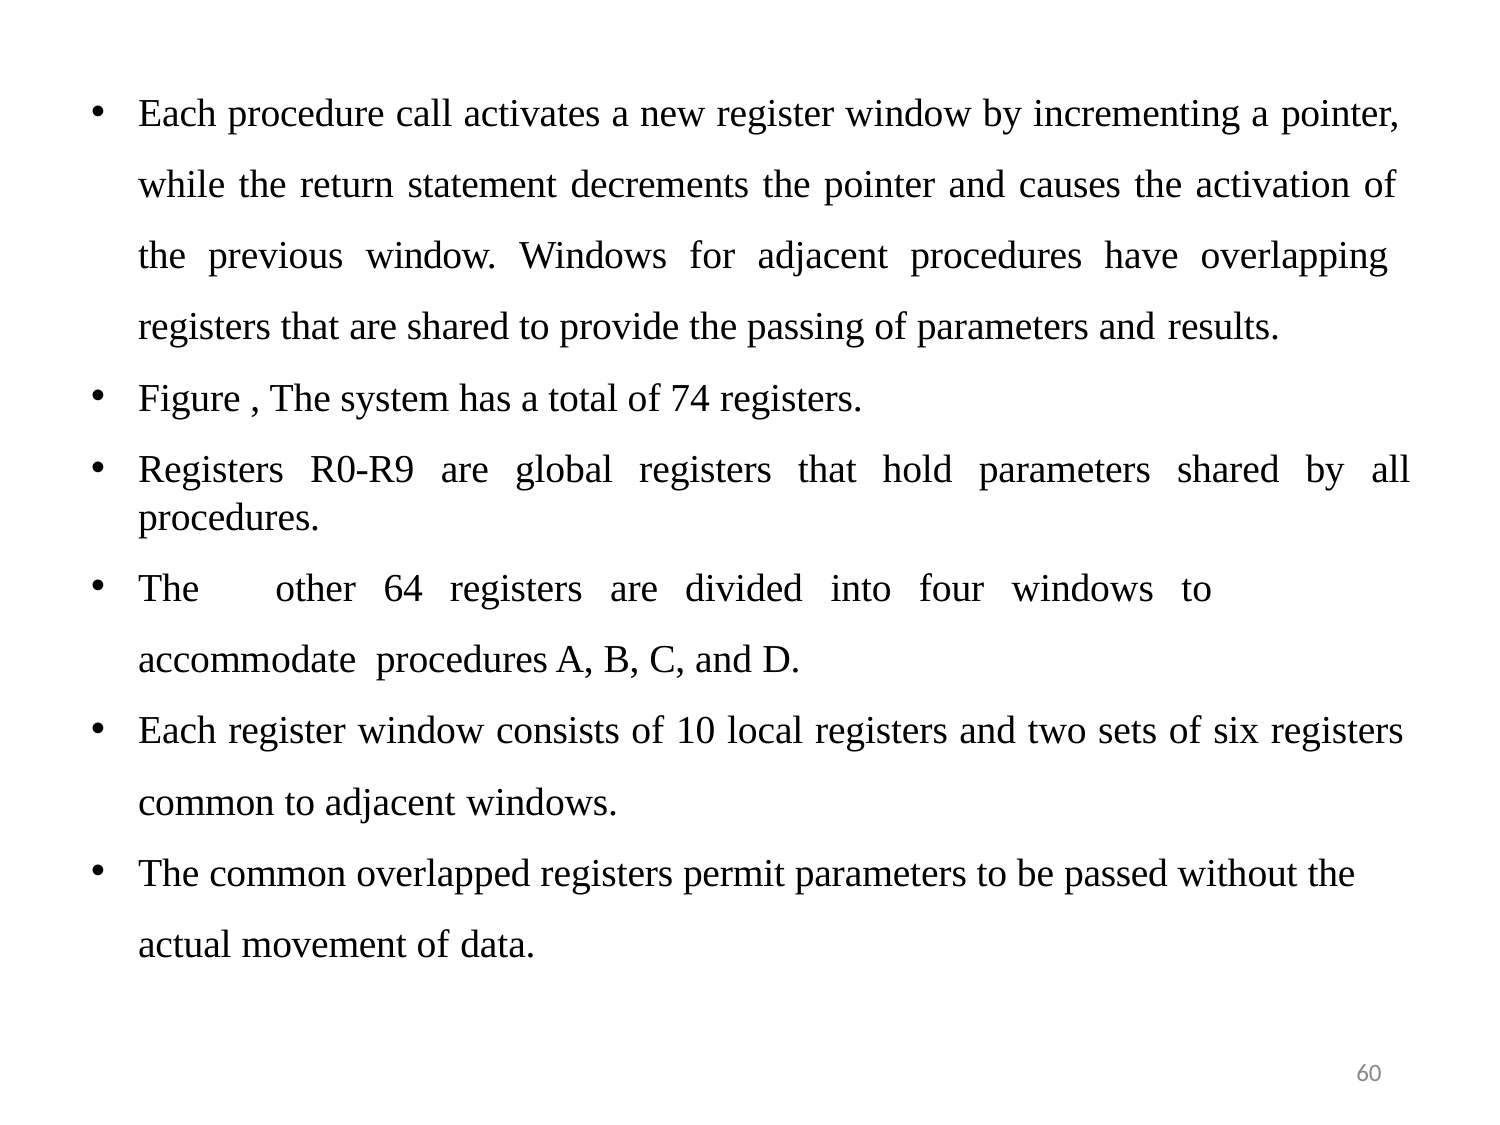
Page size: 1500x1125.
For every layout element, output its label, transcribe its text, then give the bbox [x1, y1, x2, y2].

text_box Each procedure call activates a new register window by incrementing a pointer, while the return statement decrements the pointer and causes the activation of the previous window. Windows for adjacent procedures have overlapping registers that are shared to provide the passing of parameters and results. Figure , The system has a total of 74 registers. Registers R0-R9 are global registers that hold parameters shared by all procedures. The other 64 registers are divided into four windows to accommodate procedures A, B, C, and D. Each register window consists of 10 local registers and two sets of six registers common to adjacent windows. The common overlapped registers permit parameters to be passed without the actual movement of data. [89, 60, 1412, 966]
text_box 60 [1354, 1054, 1384, 1087]
